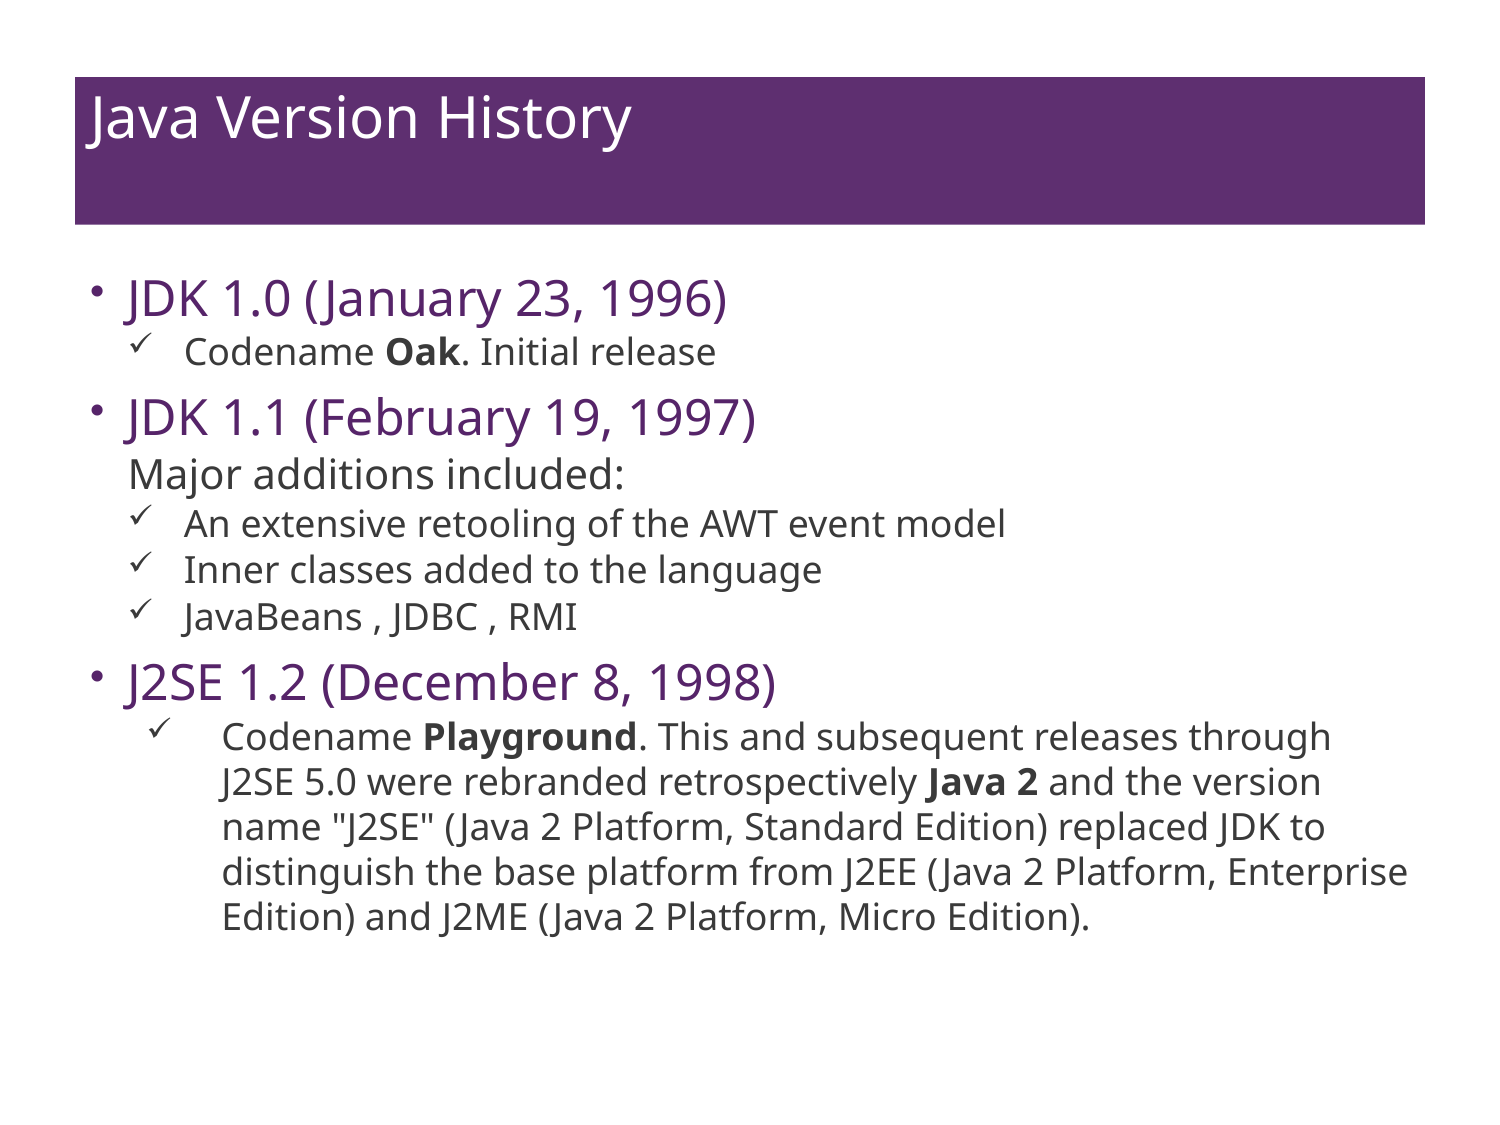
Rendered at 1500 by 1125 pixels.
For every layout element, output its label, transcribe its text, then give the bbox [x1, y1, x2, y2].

title Java Version History [74, 76, 1426, 225]
list JDK 1.0 (January 23, 1996) Codename Oak. Initial release JDK 1.1 (February 19, 1997) Major additions included: An extensive retooling of the AWT event model Inner classes added to the language JavaBeans , JDBC , RMI J2SE 1.2 (December 8, 1998) Codename Playground. This and subsequent releases through J2SE 5.0 were rebranded retrospectively Java 2 and the version name "J2SE" (Java 2 Platform, Standard Edition) replaced JDK to distinguish the base platform from J2EE (Java 2 Platform, Enterprise Edition) and J2ME (Java 2 Platform, Micro Edition). [74, 258, 1426, 1087]
